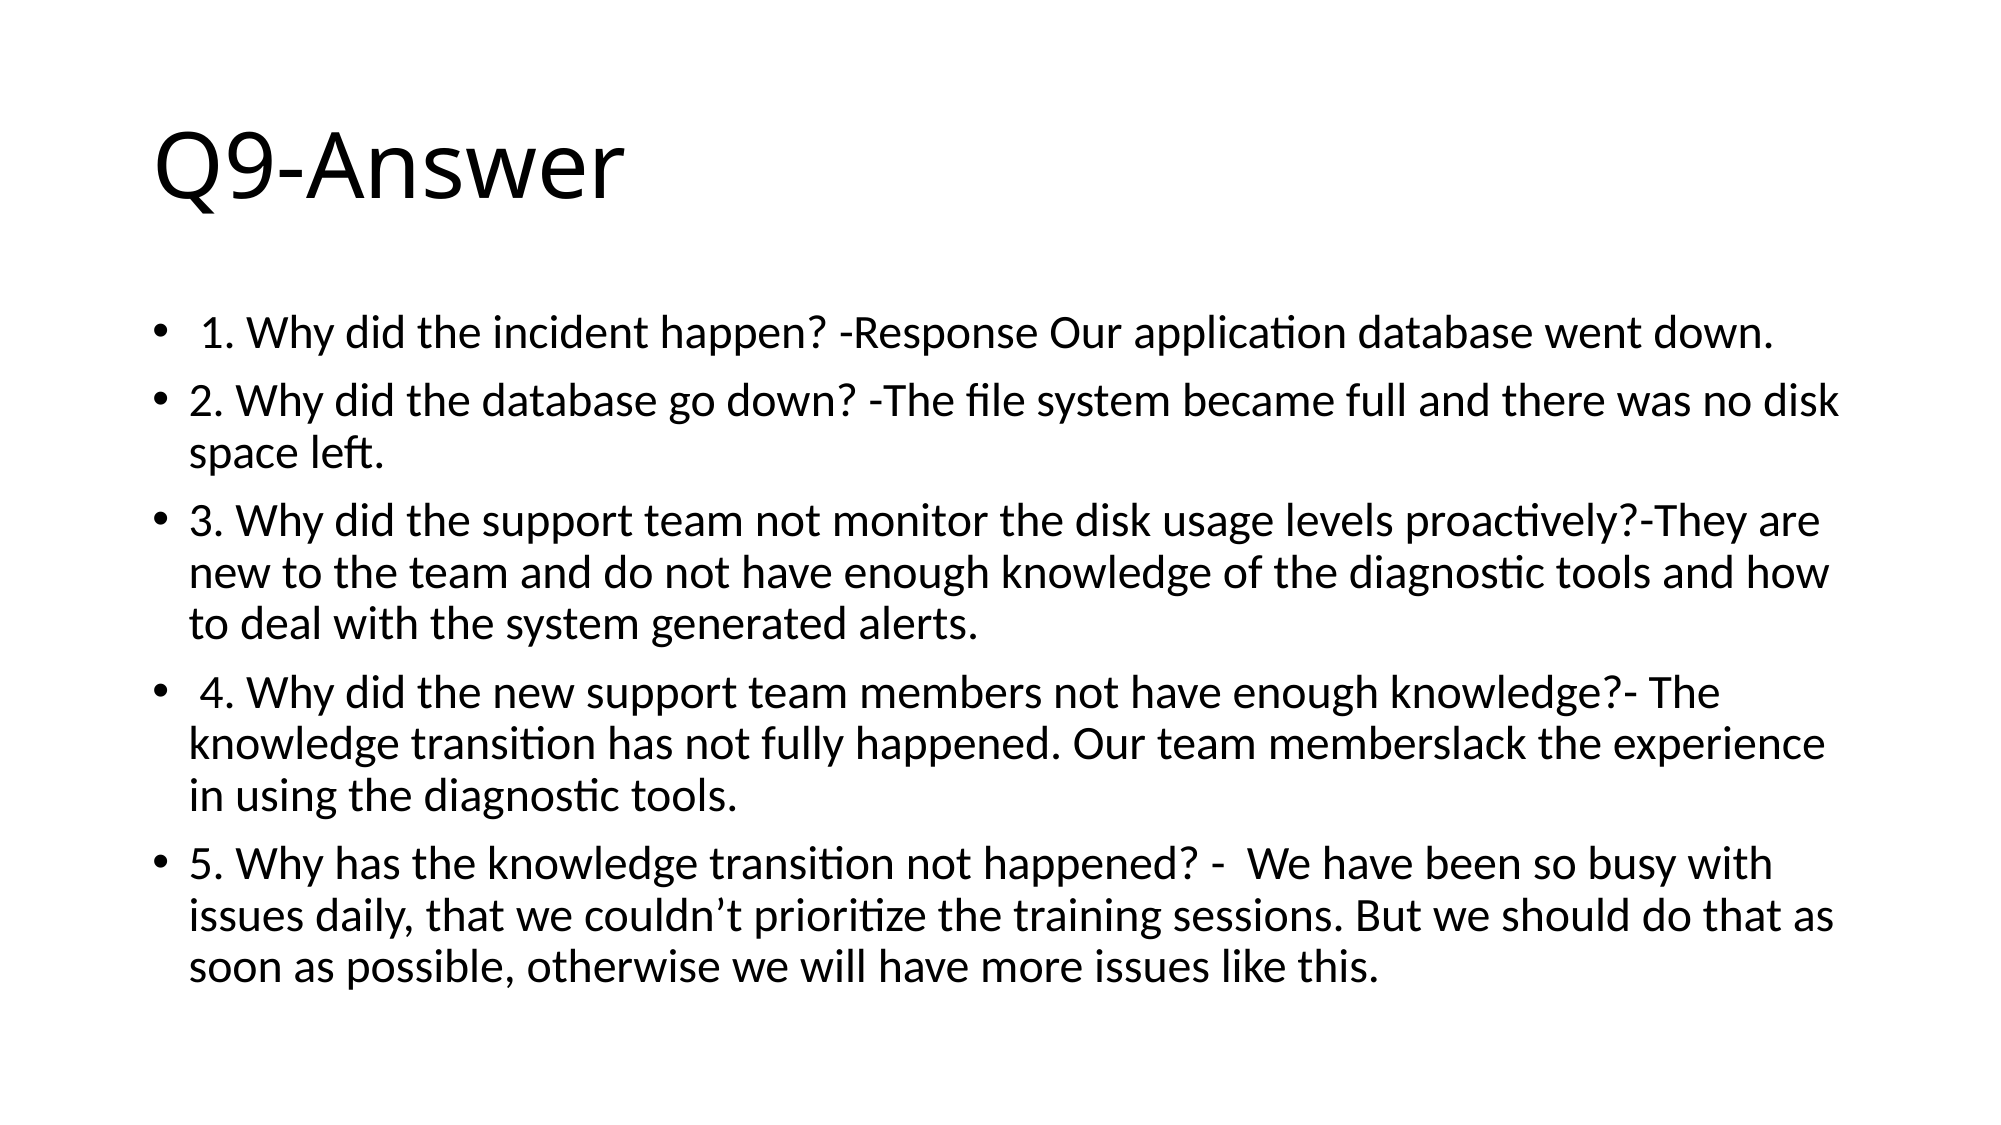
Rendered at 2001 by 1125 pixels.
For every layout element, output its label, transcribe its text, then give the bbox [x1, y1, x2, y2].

list 1. Why did the incident happen? -Response Our application database went down. 2. Why did the database go down? -The file system became full and there was no disk space left. 3. Why did the support team not monitor the disk usage levels proactively?-They are new to the team and do not have enough knowledge of the diagnostic tools and how to deal with the system generated alerts. 4. Why did the new support team members not have enough knowledge?- The knowledge transition has not fully happened. Our team memberslack the experience in using the diagnostic tools. 5. Why has the knowledge transition not happened? - We have been so busy with issues daily, that we couldn’t prioritize the training sessions. But we should do that as soon as possible, otherwise we will have more issues like this. [137, 299, 1863, 1014]
title Q9-Answer [137, 59, 1863, 278]
